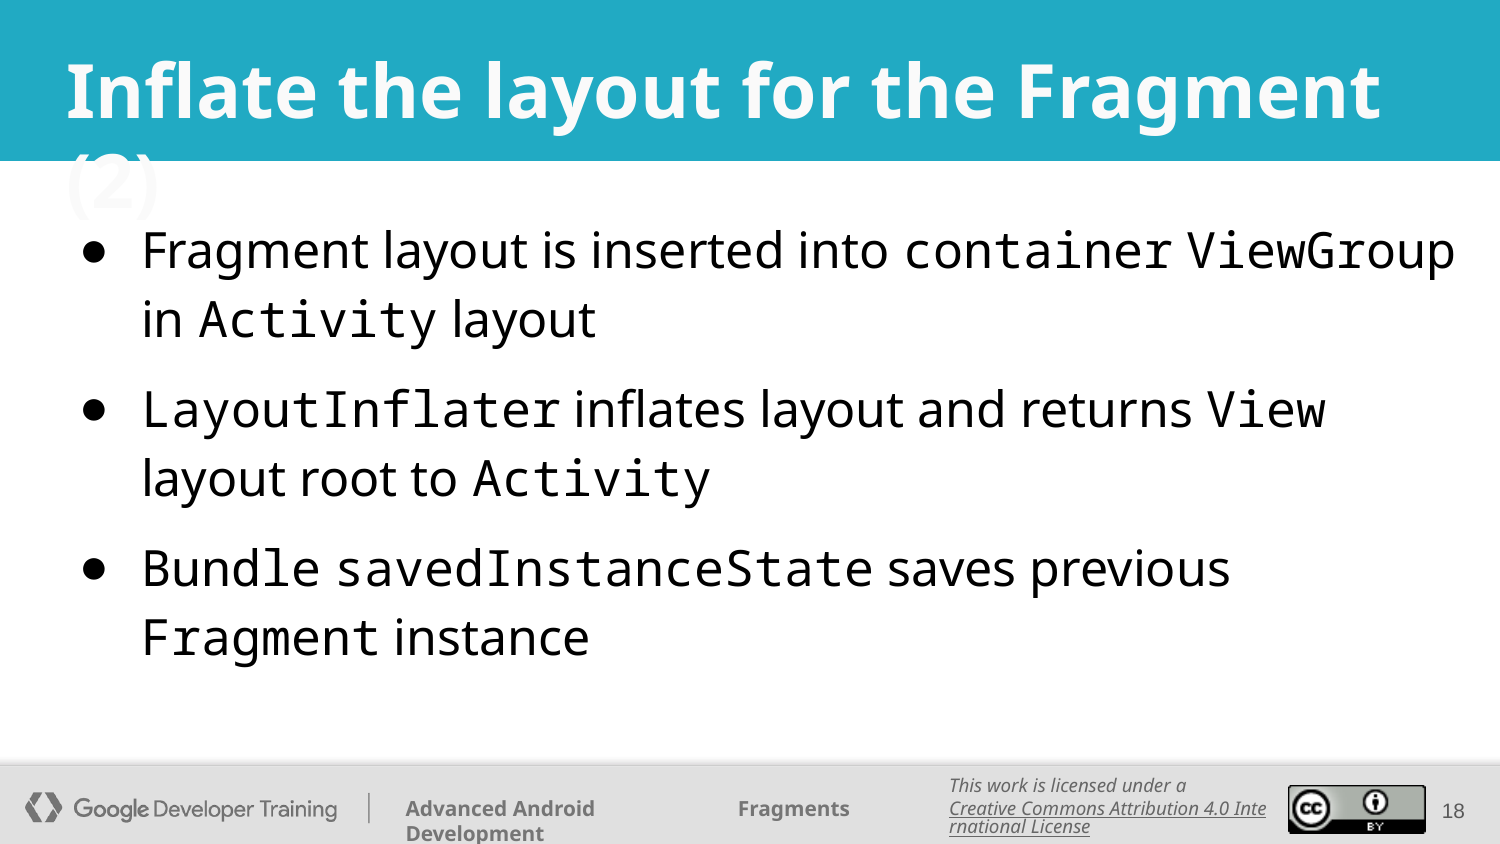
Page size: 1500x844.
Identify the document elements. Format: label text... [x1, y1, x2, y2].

list Fragment layout is inserted into container ViewGroup in Activity layout LayoutInflater inflates layout and returns View layout root to Activity Bundle savedInstanceState saves previous Fragment instance [51, 194, 1488, 747]
slide_number ‹#› [1389, 777, 1480, 842]
title Inflate the layout for the Fragment (2) [51, 28, 1449, 122]
picture [0, 161, 1500, 844]
